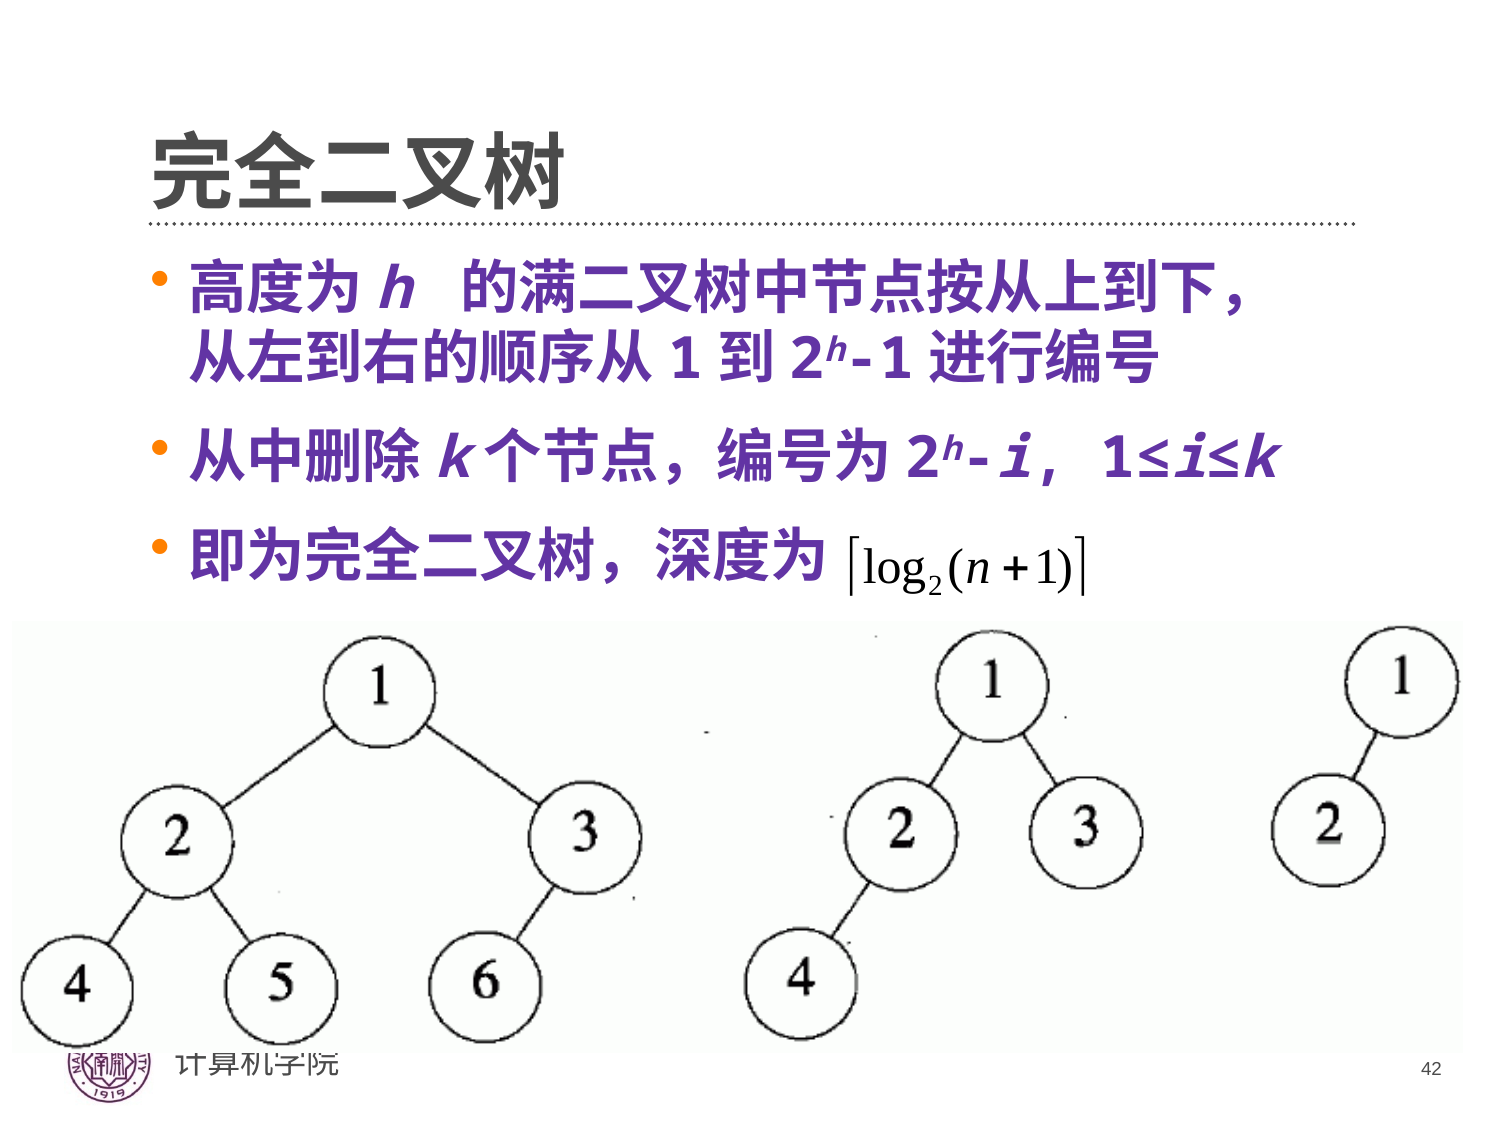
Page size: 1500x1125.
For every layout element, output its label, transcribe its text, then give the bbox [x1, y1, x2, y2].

title 完全二叉树 [150, 83, 1360, 221]
list 高度为h 的满二叉树中节点按从上到下，从左到右的顺序从1到2h-1进行编号 从中删除k个节点，编号为2h-i, 1≤i≤k 即为完全二叉树，深度为 [150, 250, 1360, 619]
picture [12, 621, 1463, 1106]
slide_number 42 [1308, 1060, 1458, 1093]
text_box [838, 532, 1101, 609]
